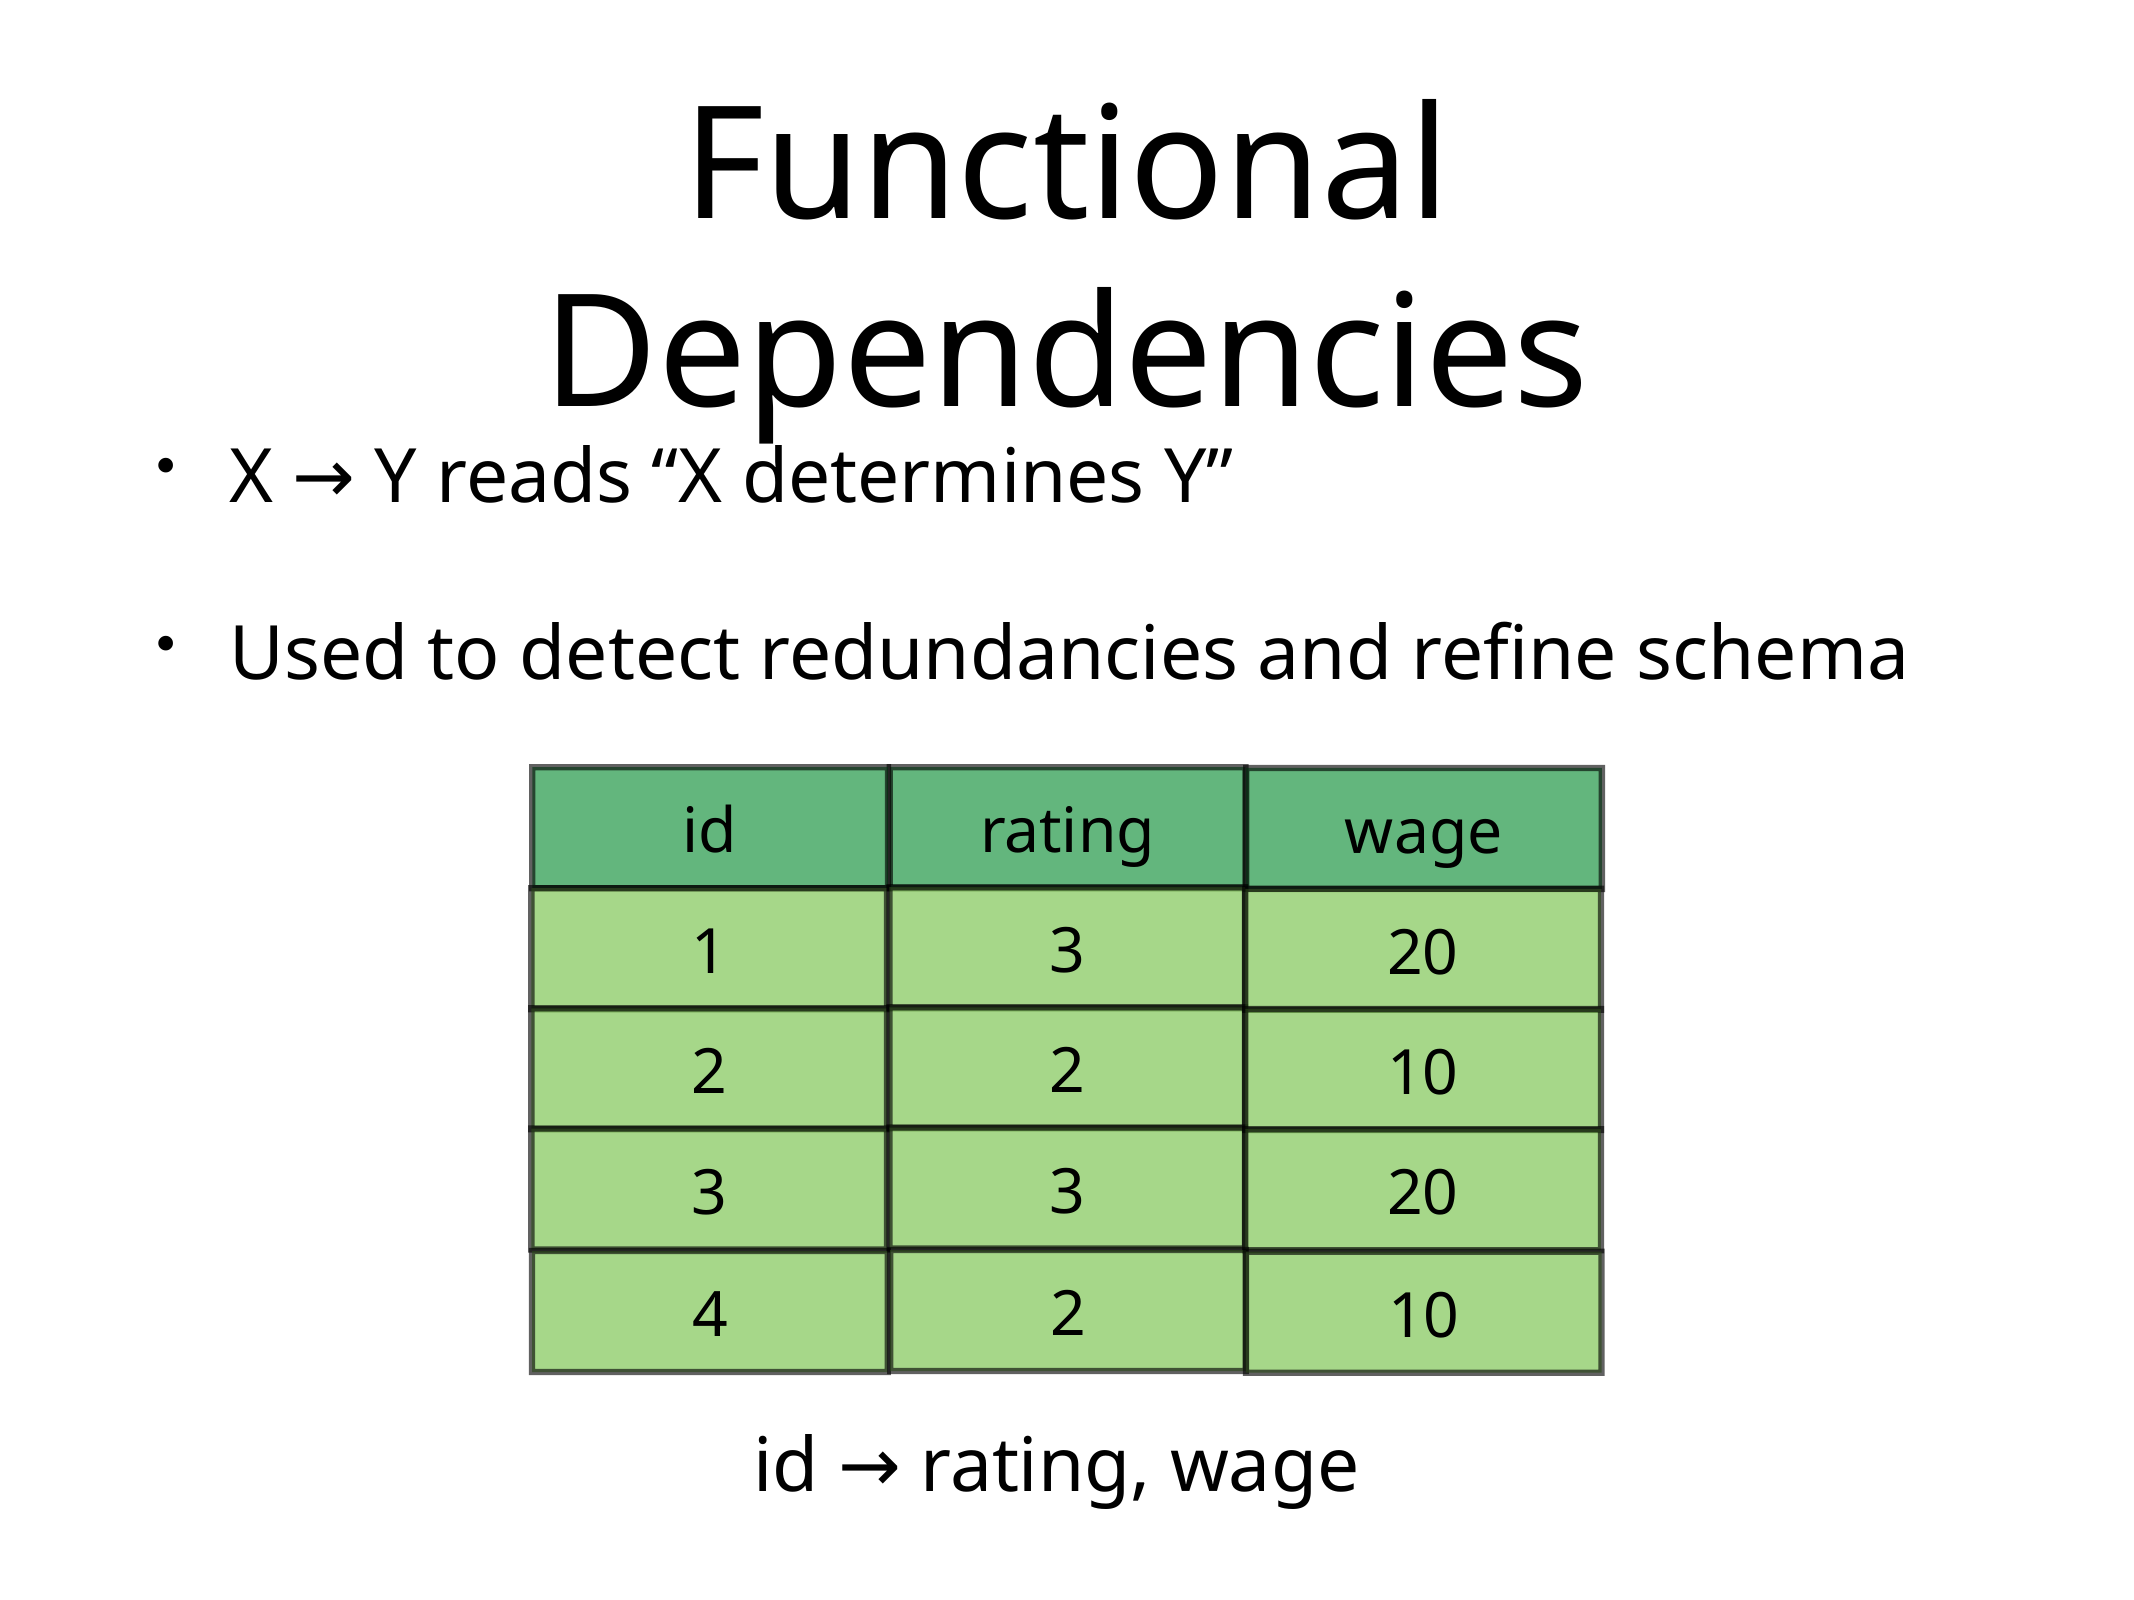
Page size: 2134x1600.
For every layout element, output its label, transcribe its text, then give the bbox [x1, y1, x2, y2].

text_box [531, 767, 1603, 1374]
text_box id → rating, wage [745, 1407, 1388, 1515]
title Functional Dependencies [155, 72, 1978, 426]
list X → Y reads “X determines Y” Used to detect redundancies and refine schema [155, 426, 1978, 734]
